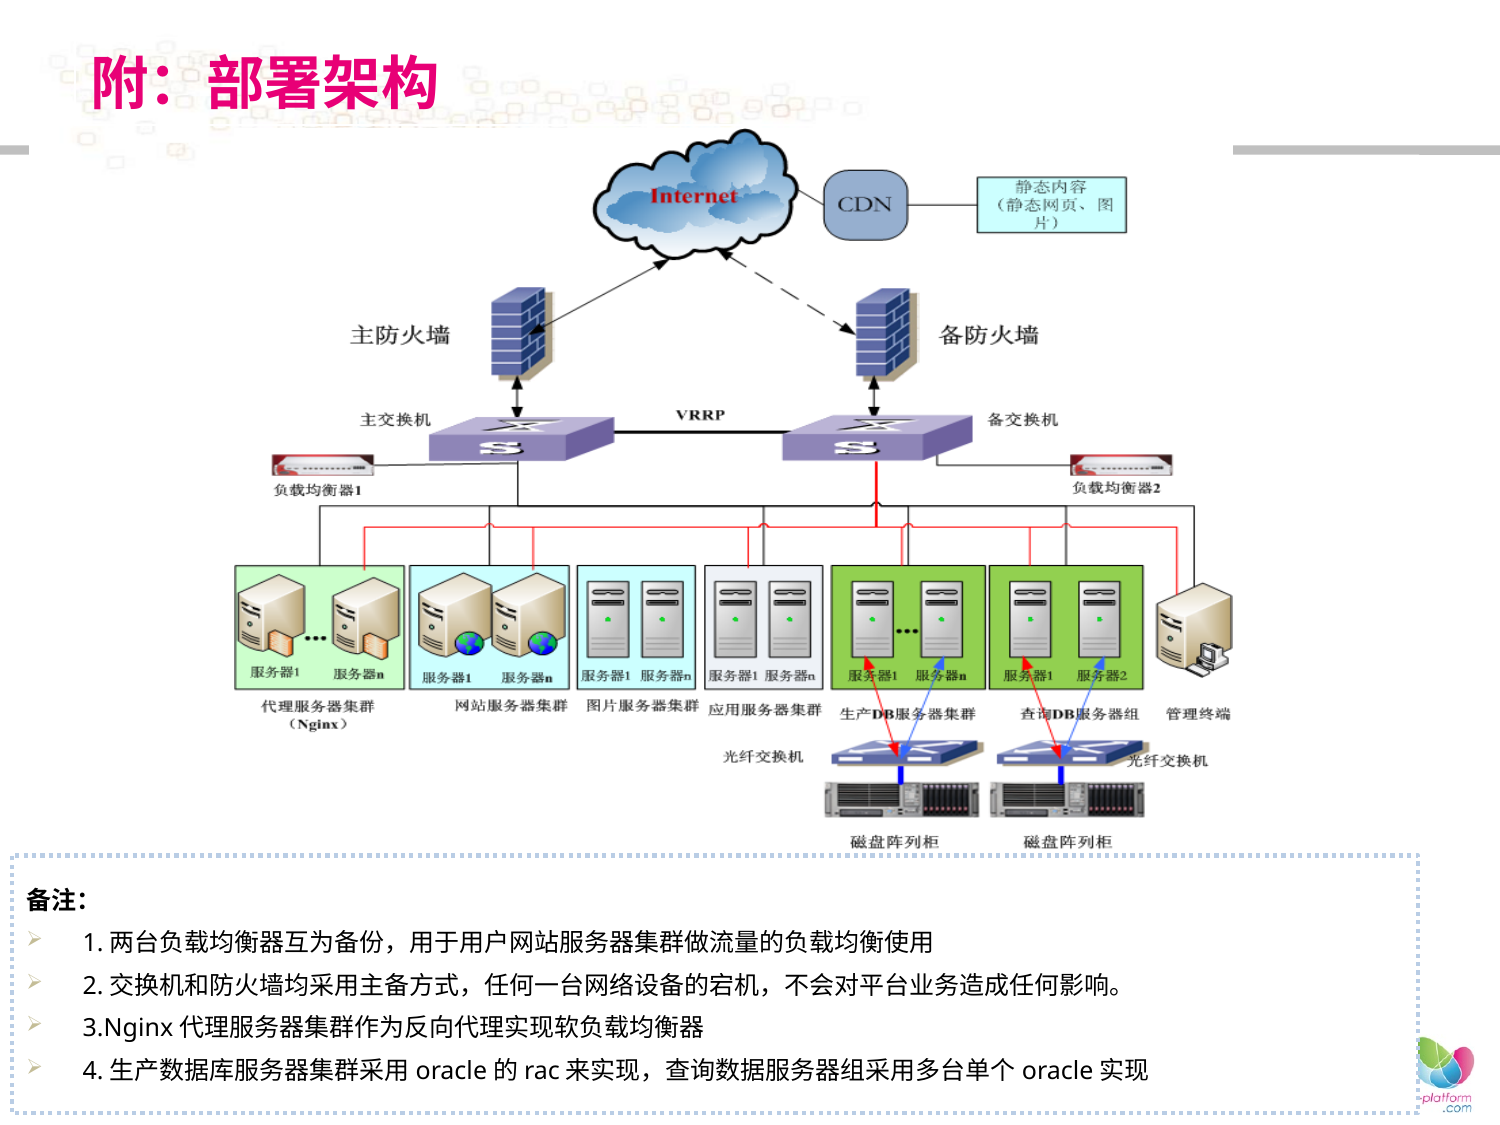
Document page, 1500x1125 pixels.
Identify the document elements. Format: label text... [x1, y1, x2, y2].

text_box 备注： 1.两台负载均衡器互为备份，用于用户网站服务器集群做流量的负载均衡使用 2.交换机和防火墙均采用主备方式，任何一台网络设备的宕机，不会对平台业务造成任何影响。 3.Nginx代理服务器集群作为反向代理实现软负载均衡器 4.生产数据库服务器集群采用oracle的rac来实现，查询数据服务器组采用多台单个oracle实现 [10, 853, 1420, 1115]
picture [1418, 1034, 1475, 1113]
title 附：部署架构 [74, 37, 1188, 126]
picture [29, 31, 1233, 854]
